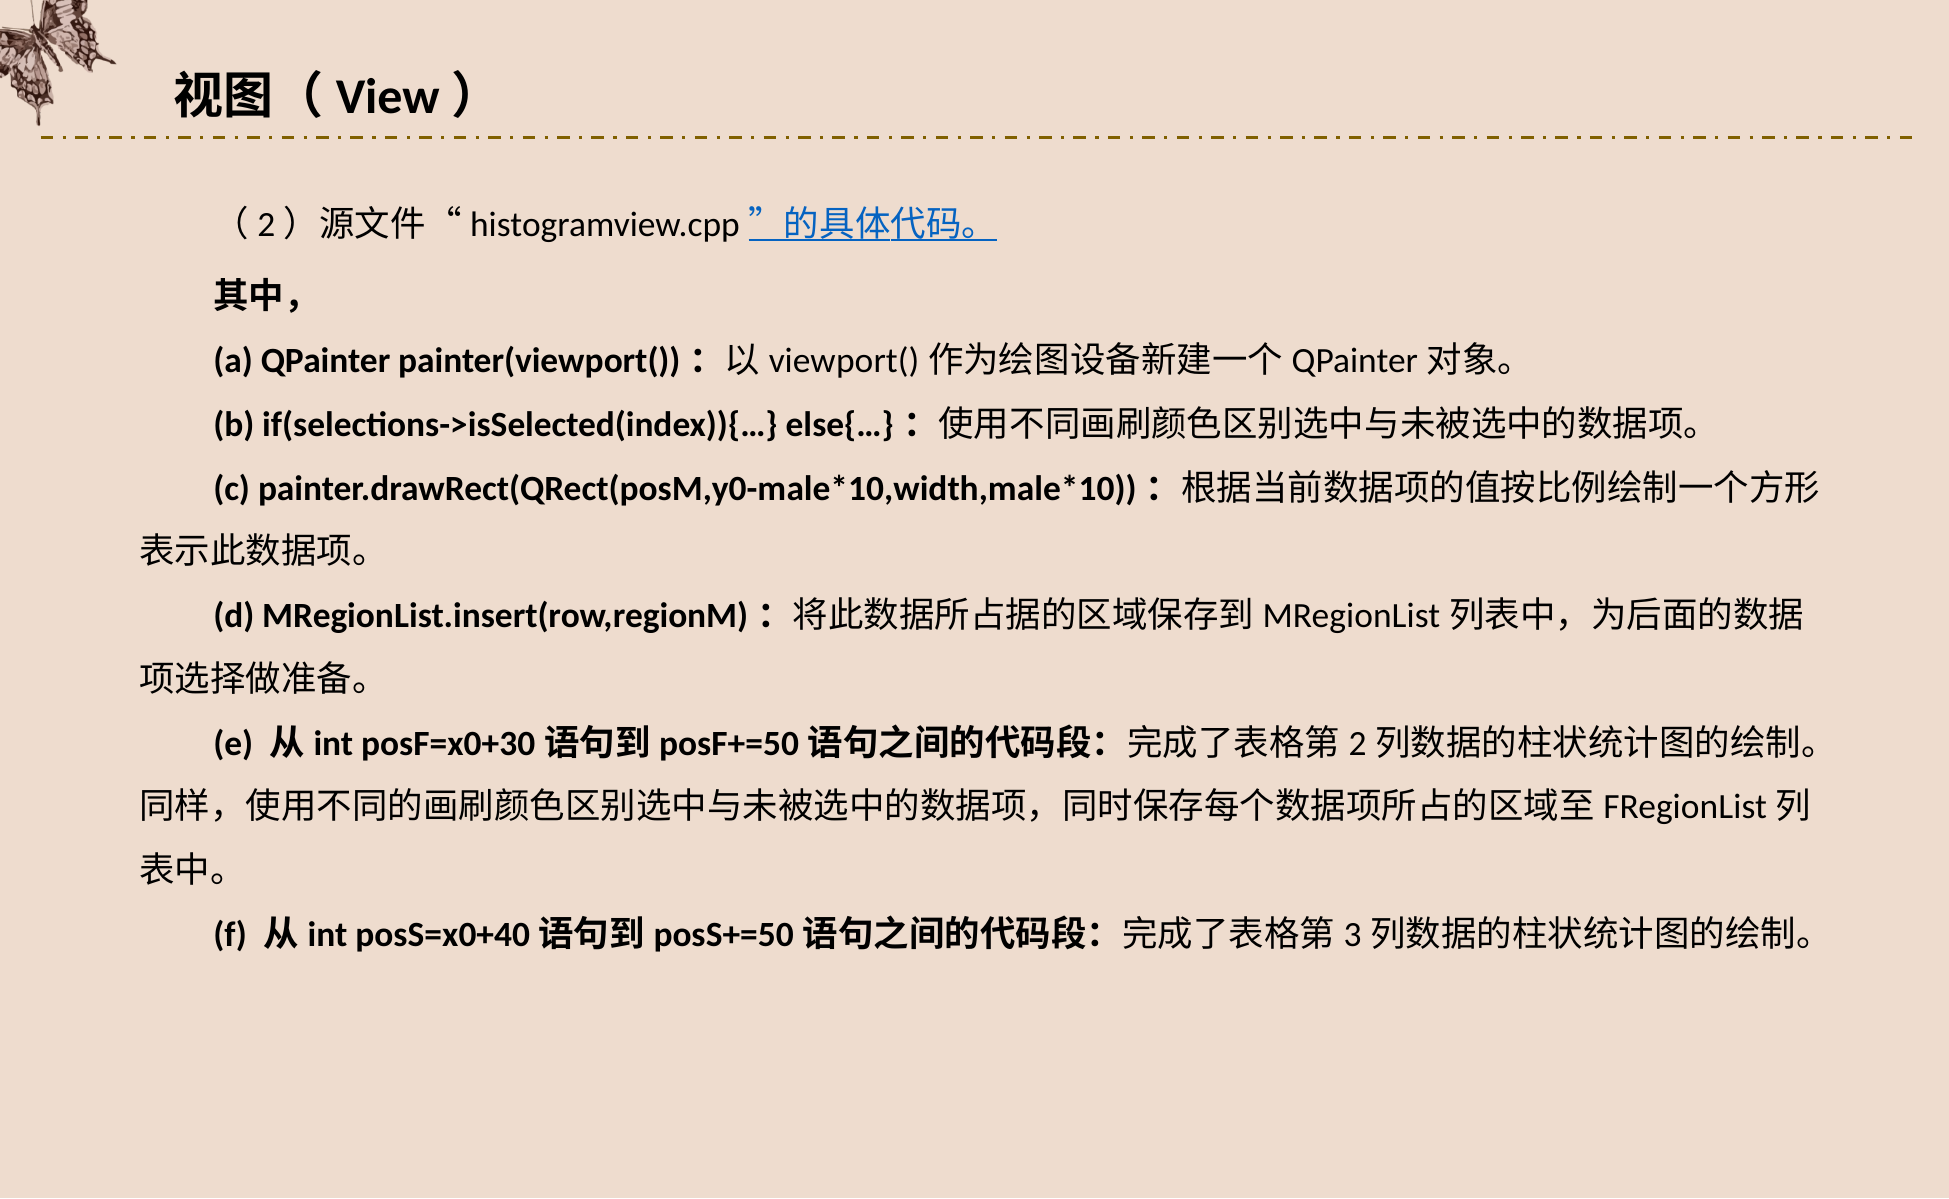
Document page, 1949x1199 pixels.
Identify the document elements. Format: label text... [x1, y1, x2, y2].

text_box （2）源文件“histogramview.cpp”的具体代码。 其中， (a) QPainter painter(viewport())：以viewport()作为绘图设备新建一个QPainter对象。 (b) if(selections->isSelected(index)){…} else{…}：使用不同画刷颜色区别选中与未被选中的数据项。 (c) painter.drawRect(QRect(posM,y0-male*10,width,male*10))：根据当前数据项的值按比例绘制一个方形表示此数据项。 (d) MRegionList.insert(row,regionM)：将此数据所占据的区域保存到MRegionList列表中，为后面的数据项选择做准备。 (e) 从int posF=x0+30语句到posF+=50语句之间的代码段：完成了表格第2列数据的柱状统计图的绘制。同样，使用不同的画刷颜色区别选中与未被选中的数据项，同时保存每个数据项所占的区域至FRegionList列表中。 (f) 从int posS=x0+40语句到posS+=50语句之间的代码段：完成了表格第3列数据的柱状统计图的绘制。 [124, 167, 1843, 962]
picture [0, 0, 142, 138]
text_box 视图（View） [159, 55, 517, 131]
